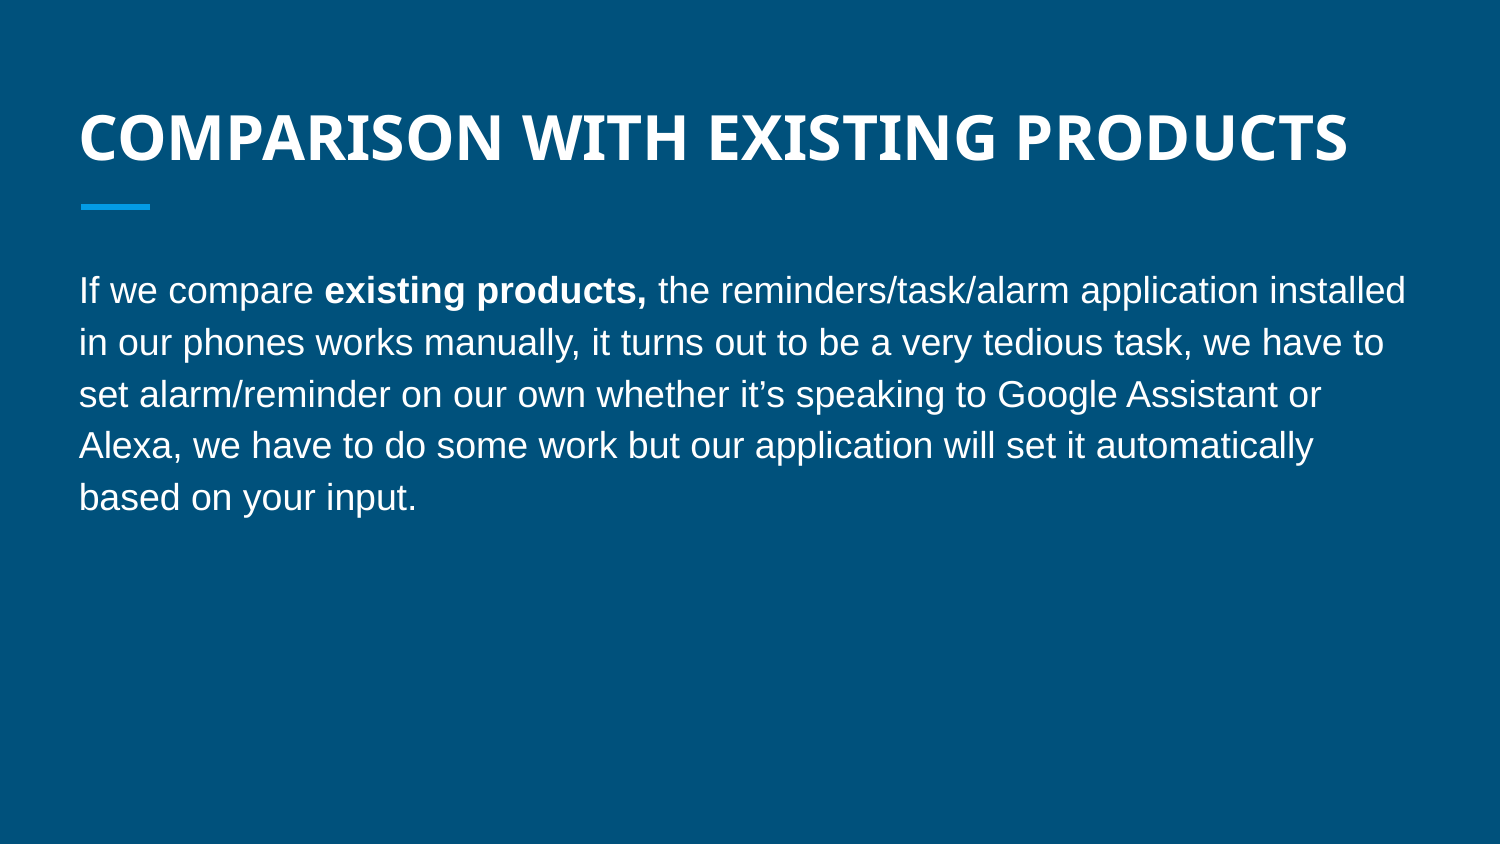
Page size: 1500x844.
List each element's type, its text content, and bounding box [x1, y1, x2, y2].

title COMPARISON WITH EXISTING PRODUCTS [63, 75, 1437, 188]
list If we compare existing products, the reminders/task/alarm application installed in our phones works manually, it turns out to be a very tedious task, we have to set alarm/reminder on our own whether it’s speaking to Google Assistant or Alexa, we have to do some work but our application will set it automatically based on your input. [63, 244, 1437, 750]
